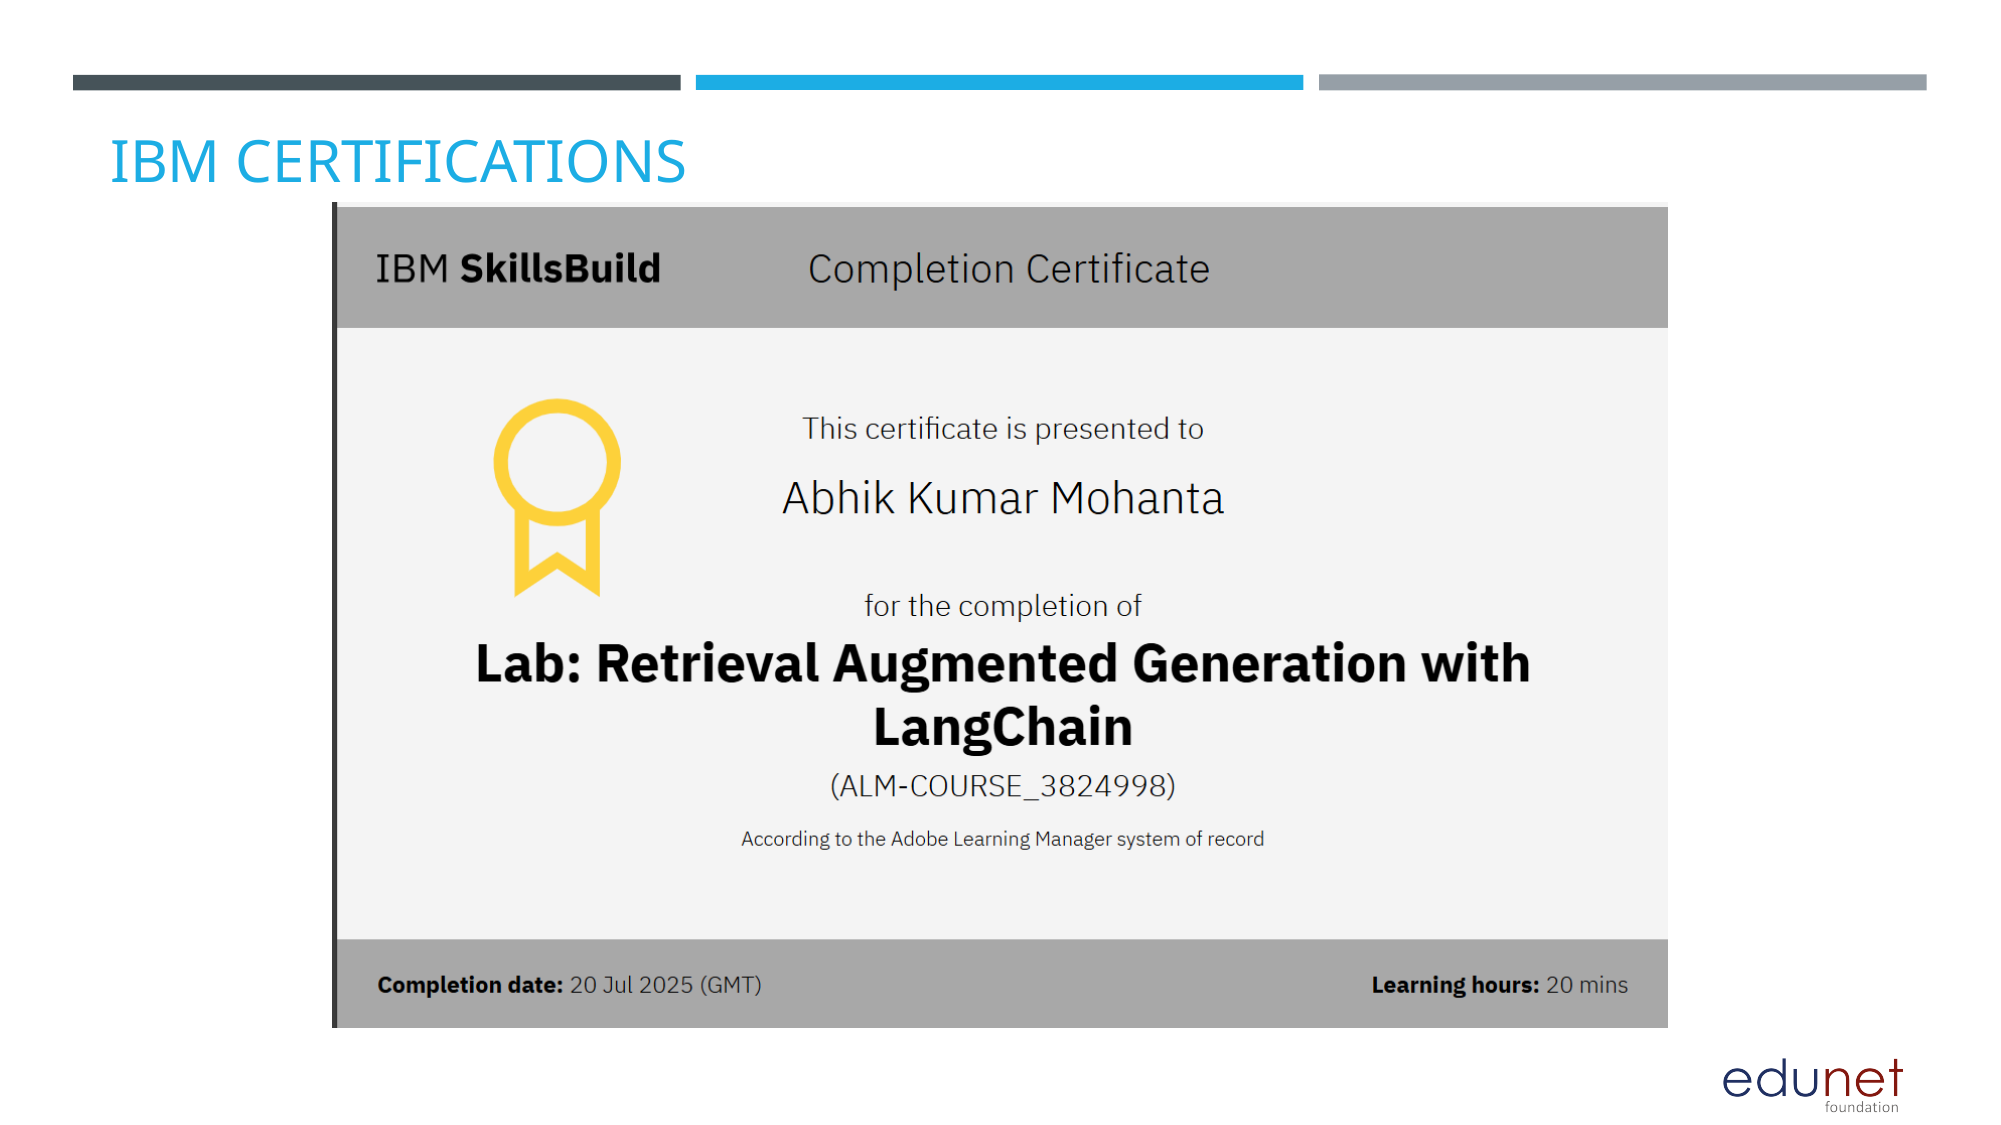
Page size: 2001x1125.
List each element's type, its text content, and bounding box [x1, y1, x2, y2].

picture [1719, 1056, 1905, 1116]
picture [331, 201, 1669, 1028]
title IBM CERTIFICATIONS [95, 115, 1905, 203]
